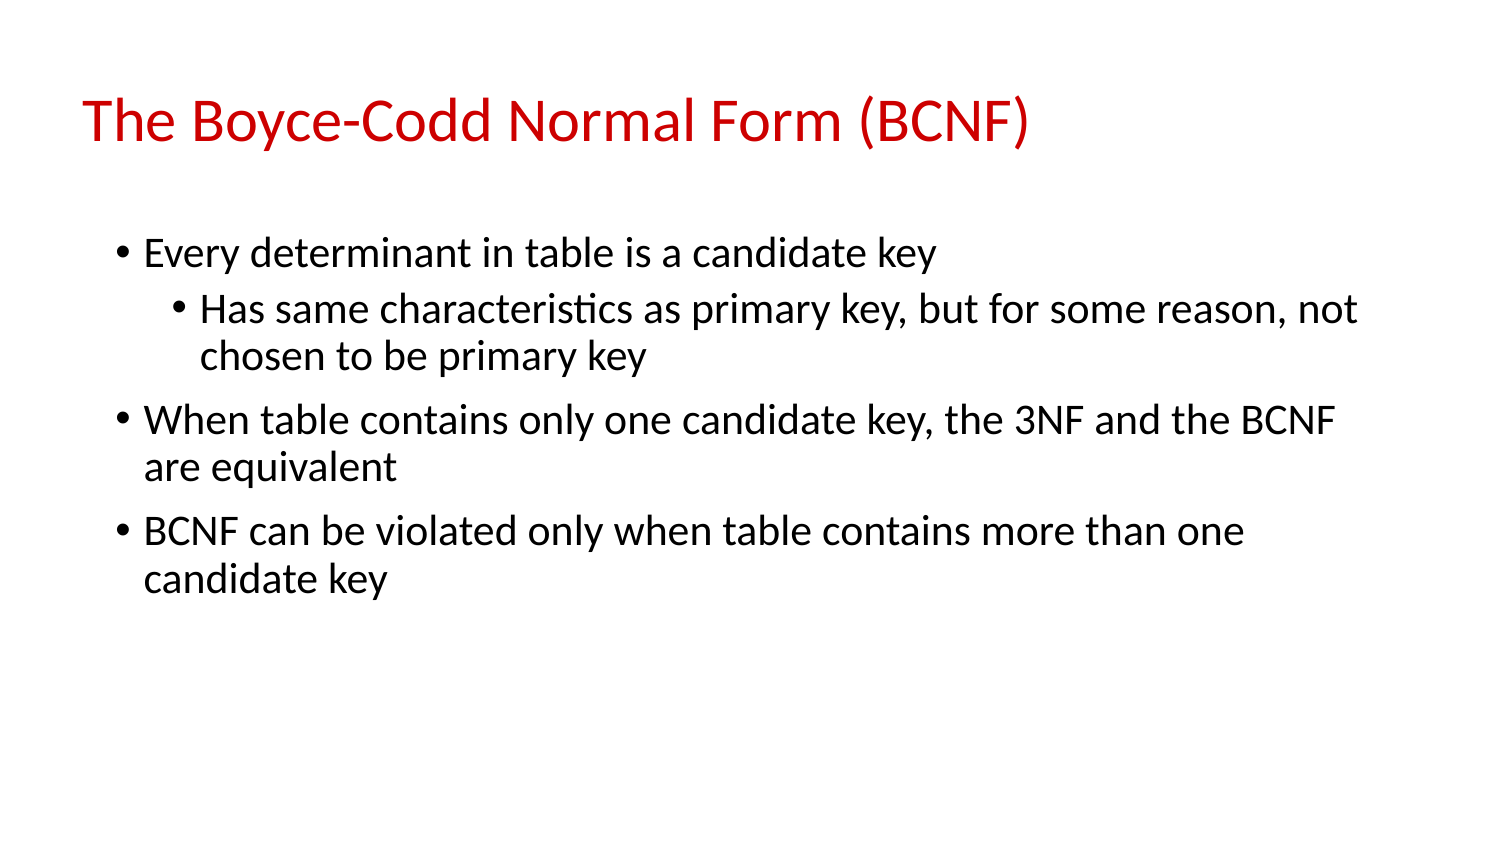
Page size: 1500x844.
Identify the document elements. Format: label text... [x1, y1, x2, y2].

title The Boyce-Codd Normal Form (BCNF) [71, 39, 1366, 203]
list Every determinant in table is a candidate key Has same characteristics as primary key, but for some reason, not chosen to be primary key When table contains only one candidate key, the 3NF and the BCNF are equivalent BCNF can be violated only when table contains more than one candidate key [103, 224, 1397, 760]
